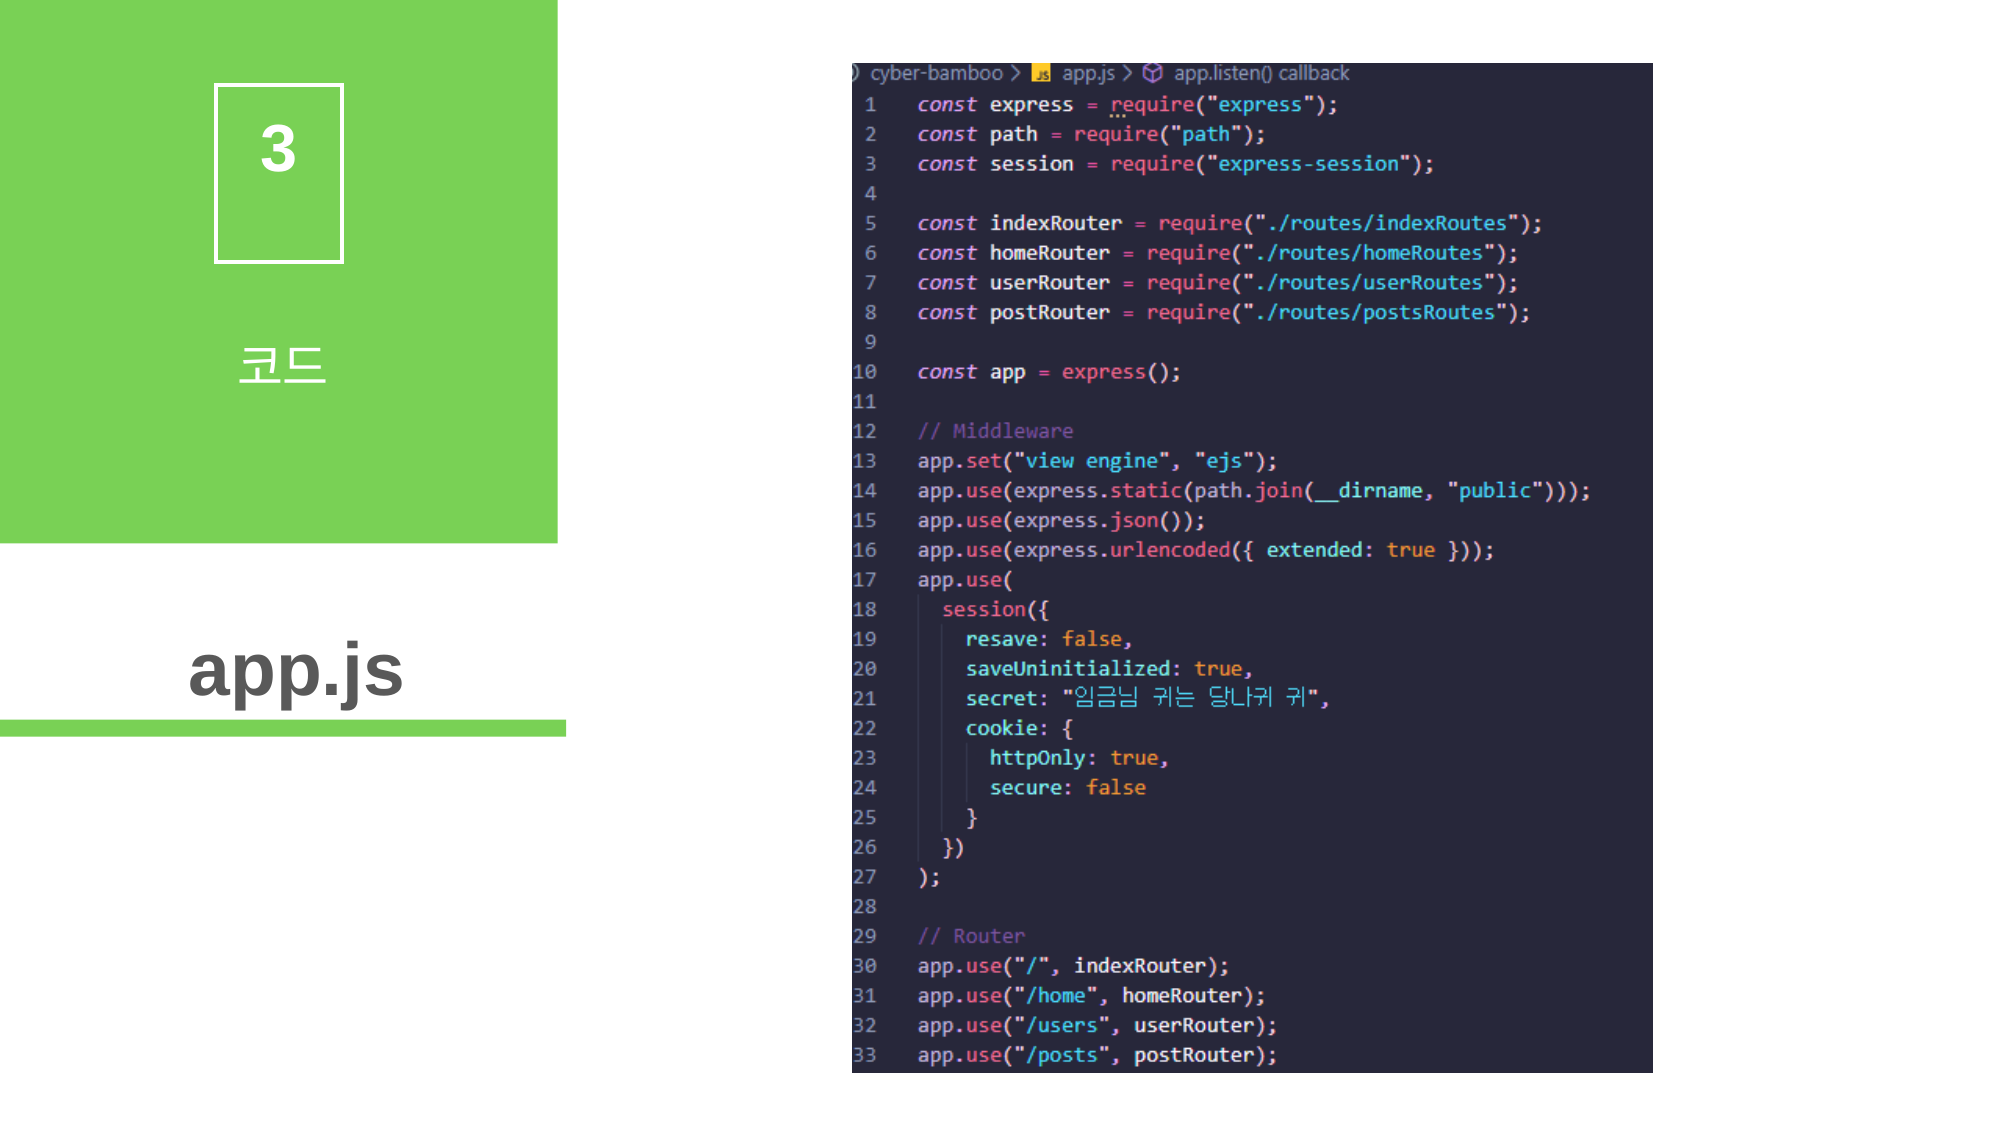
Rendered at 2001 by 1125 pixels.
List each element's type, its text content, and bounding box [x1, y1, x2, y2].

text_box 3 [245, 97, 313, 193]
picture [852, 63, 1653, 1073]
text_box app.js [0, 613, 594, 719]
text_box 코드 [26, 327, 541, 403]
text_box [215, 84, 343, 263]
text_box [0, 719, 567, 738]
